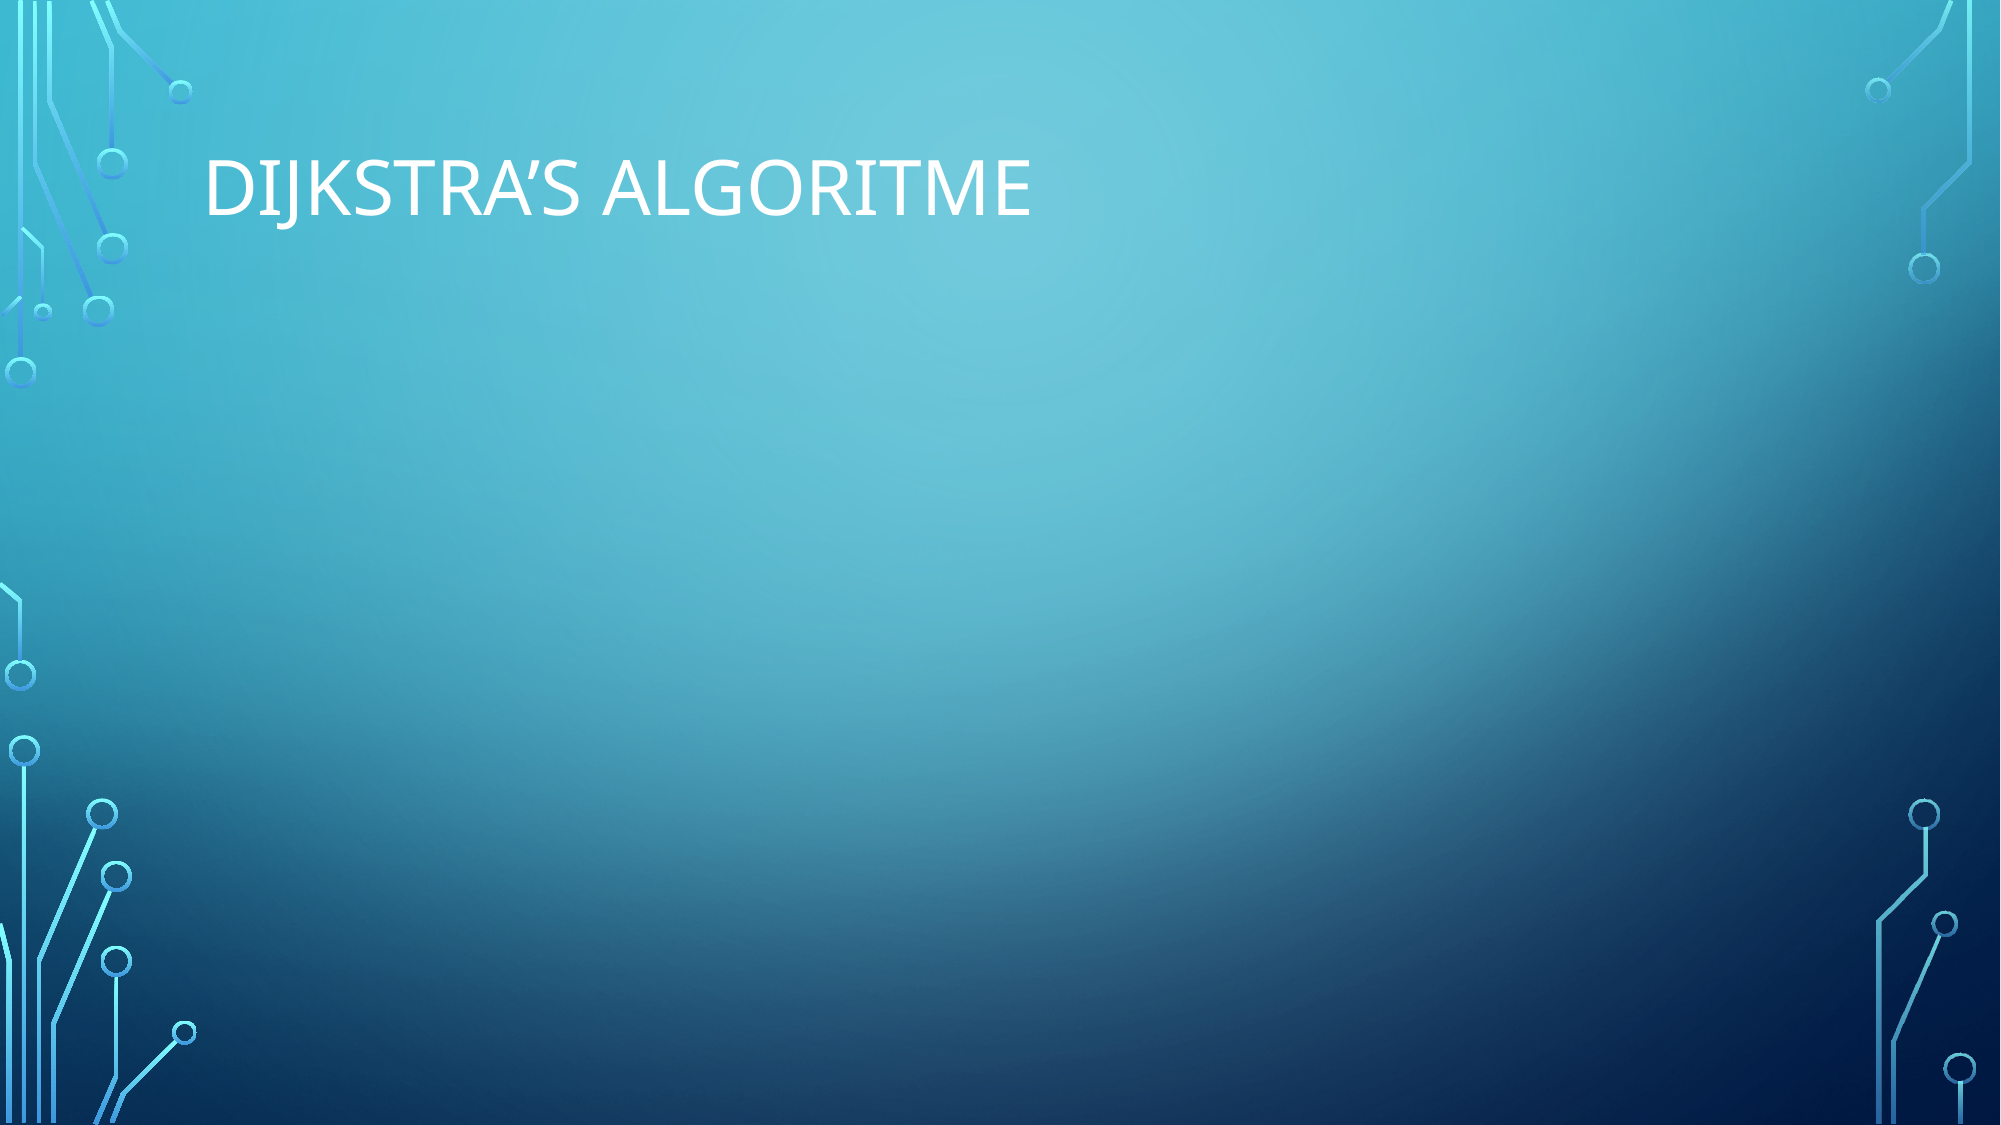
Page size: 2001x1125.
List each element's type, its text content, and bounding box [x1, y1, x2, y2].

title Dijkstra’s algoritme [187, 101, 1070, 279]
